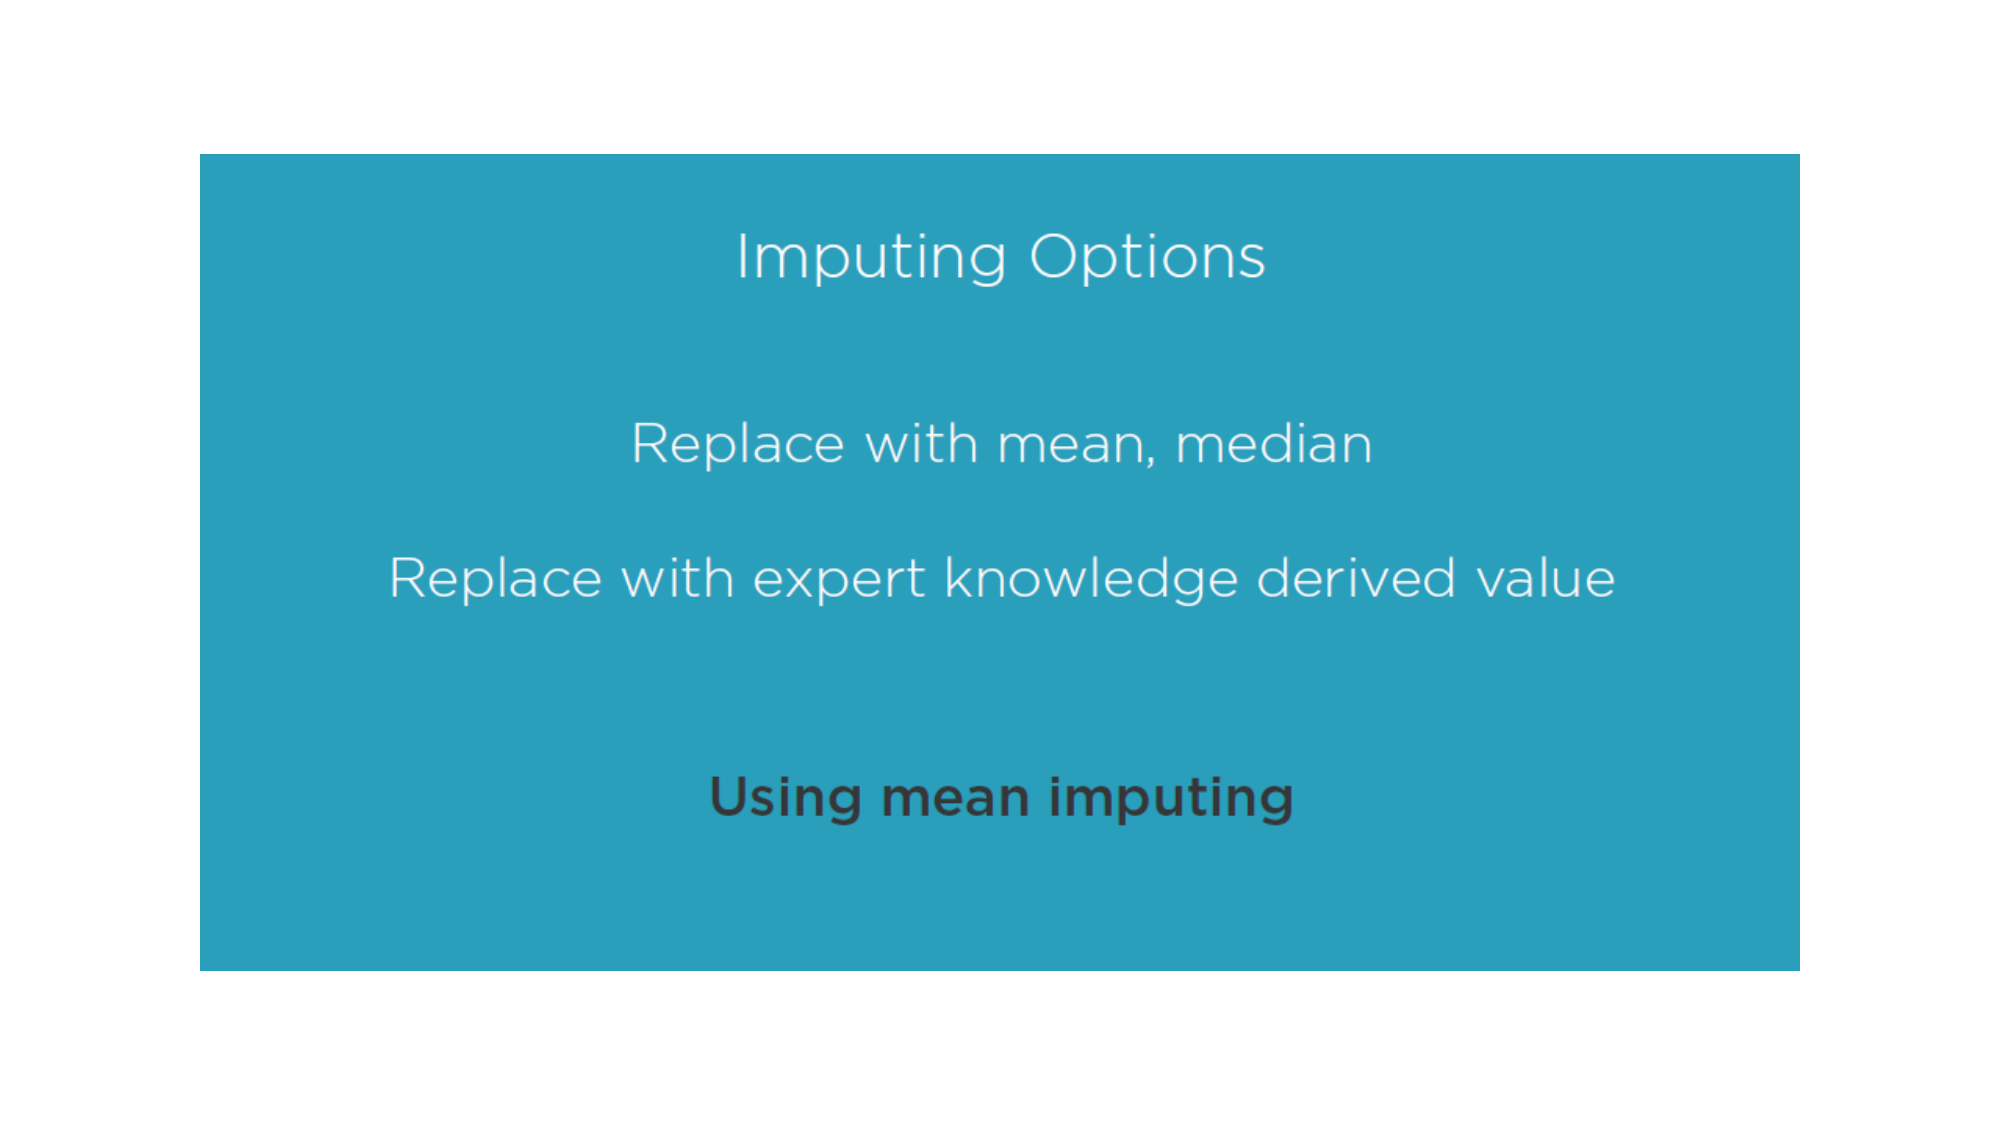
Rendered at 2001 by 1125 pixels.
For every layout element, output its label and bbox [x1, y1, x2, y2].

picture [200, 154, 1800, 971]
